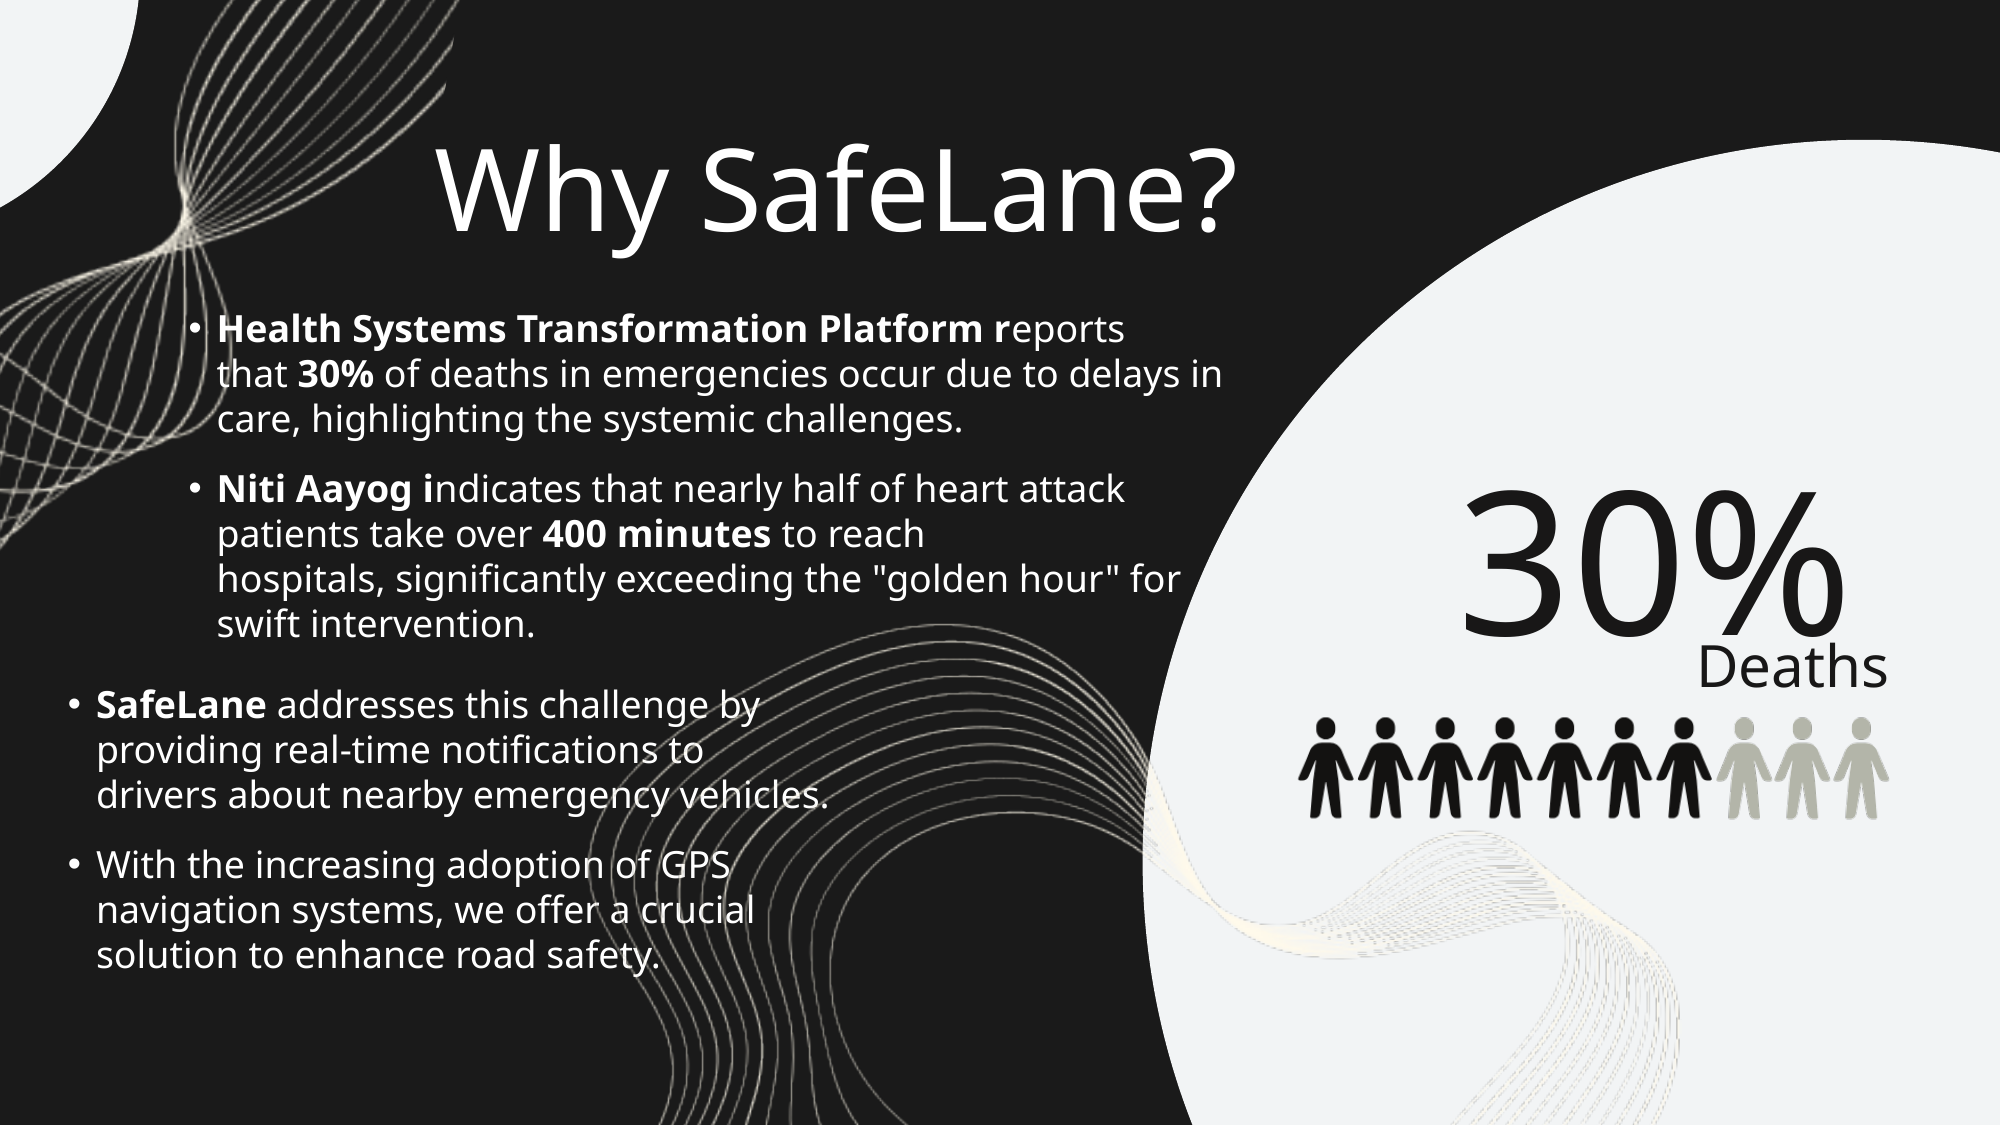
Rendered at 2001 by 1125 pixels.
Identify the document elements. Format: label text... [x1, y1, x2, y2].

text_box [554, 609, 1142, 1125]
text_box [0, 0, 461, 776]
text_box SafeLane addresses this challenge by providing real-time notifications to drivers about nearby emergency vehicles. With the increasing adoption of GPS navigation systems, we offer a crucial solution to enhance road safety. [53, 673, 554, 983]
text_box Why SafeLane? [434, 96, 1385, 255]
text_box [1142, 139, 2000, 1125]
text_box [0, 0, 141, 242]
text_box Health Systems Transformation Platform reports that 30% of deaths in emergencies occur due to delays in care, highlighting the systemic challenges. Niti Aayog indicates that nearly half of heart attack patients take over 400 minutes to reach hospitals, significantly exceeding the "golden hour" for swift intervention. [188, 305, 1142, 646]
